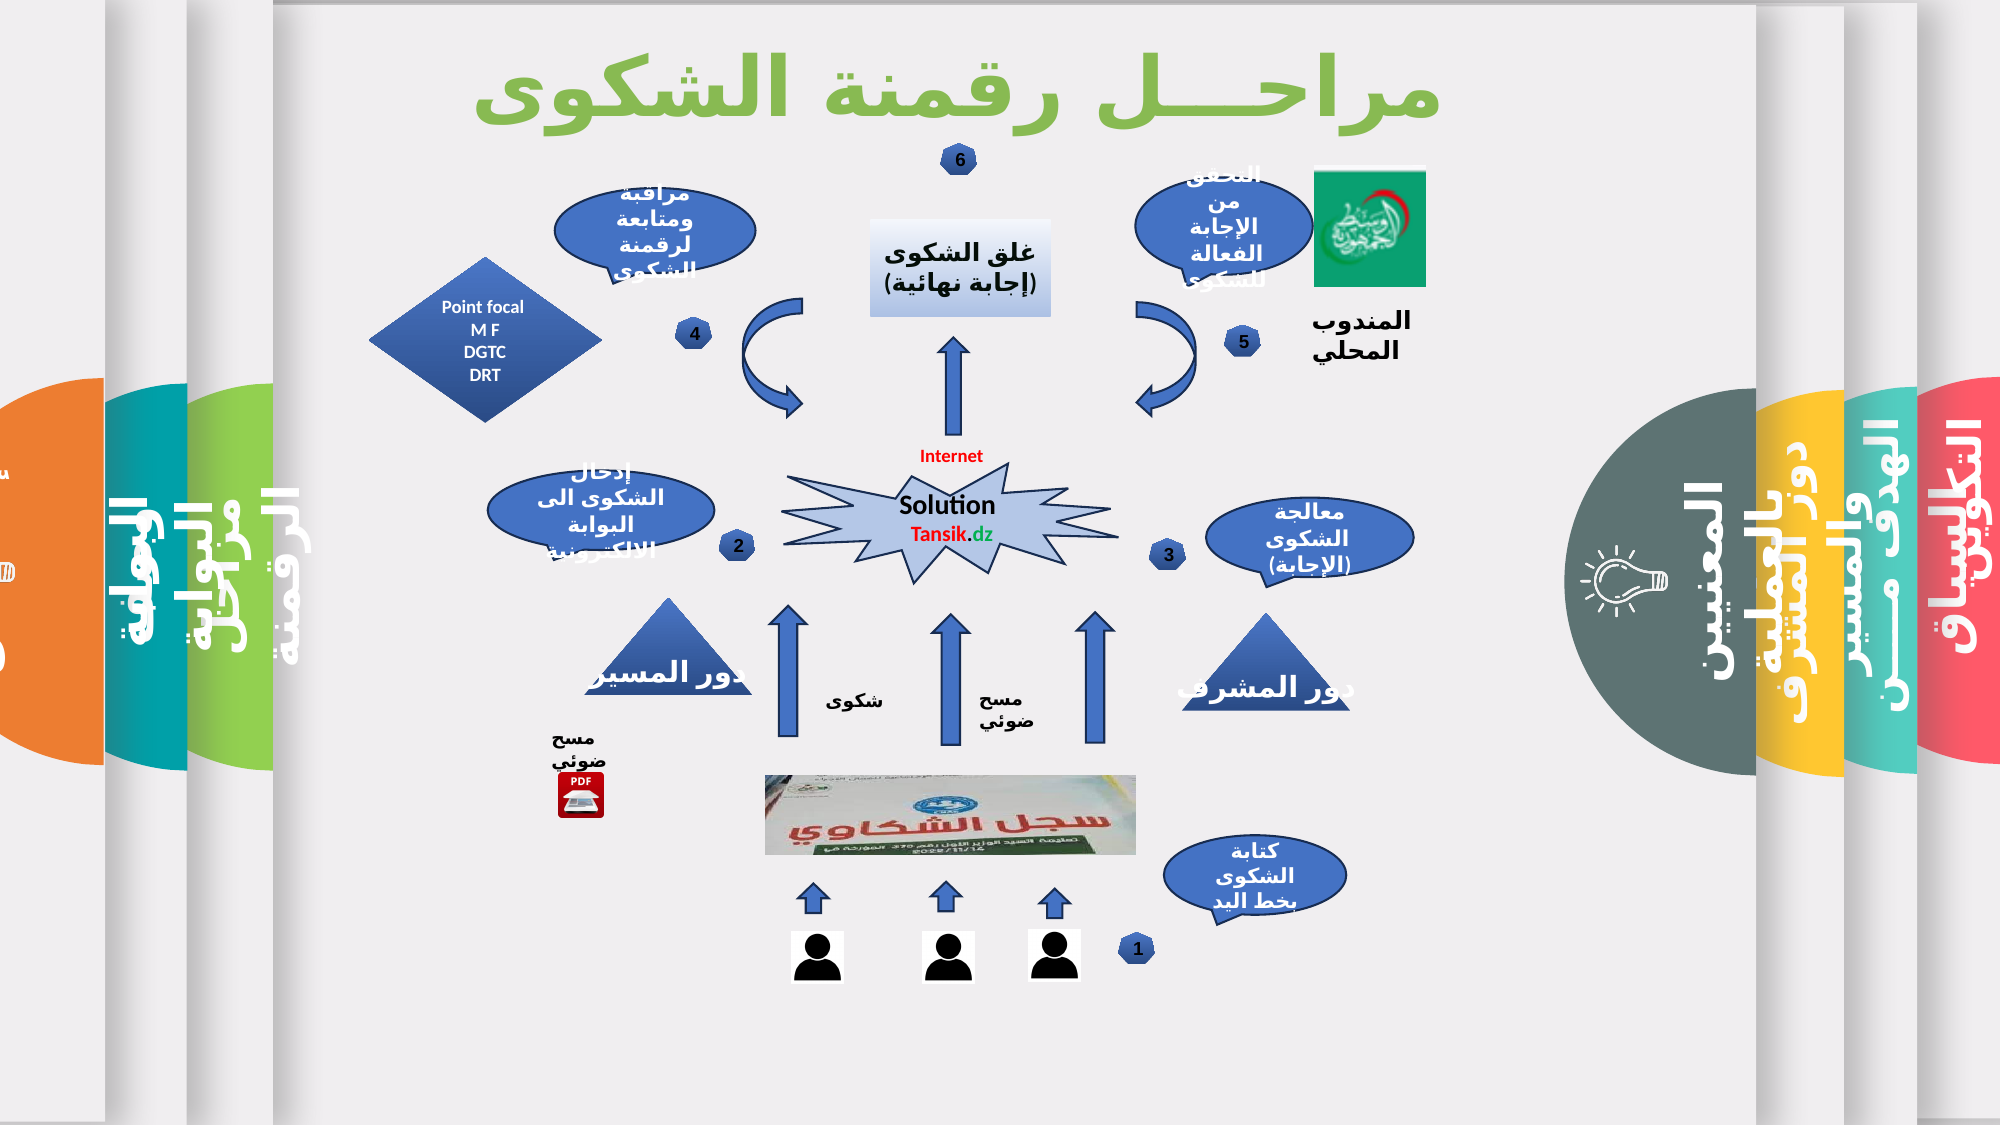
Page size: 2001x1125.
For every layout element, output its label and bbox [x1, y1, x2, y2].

text_box [1757, 6, 1845, 1125]
picture [921, 931, 974, 984]
text_box [273, 4, 1757, 1125]
text_box [188, 0, 273, 1125]
text_box [273, 3, 1918, 1125]
picture [791, 931, 844, 984]
text_box [0, 0, 188, 1125]
text_box [273, 0, 2000, 1119]
picture [1028, 929, 1081, 982]
picture [558, 772, 604, 818]
picture [0, 528, 15, 616]
picture [1314, 165, 1426, 287]
picture [765, 775, 1136, 855]
